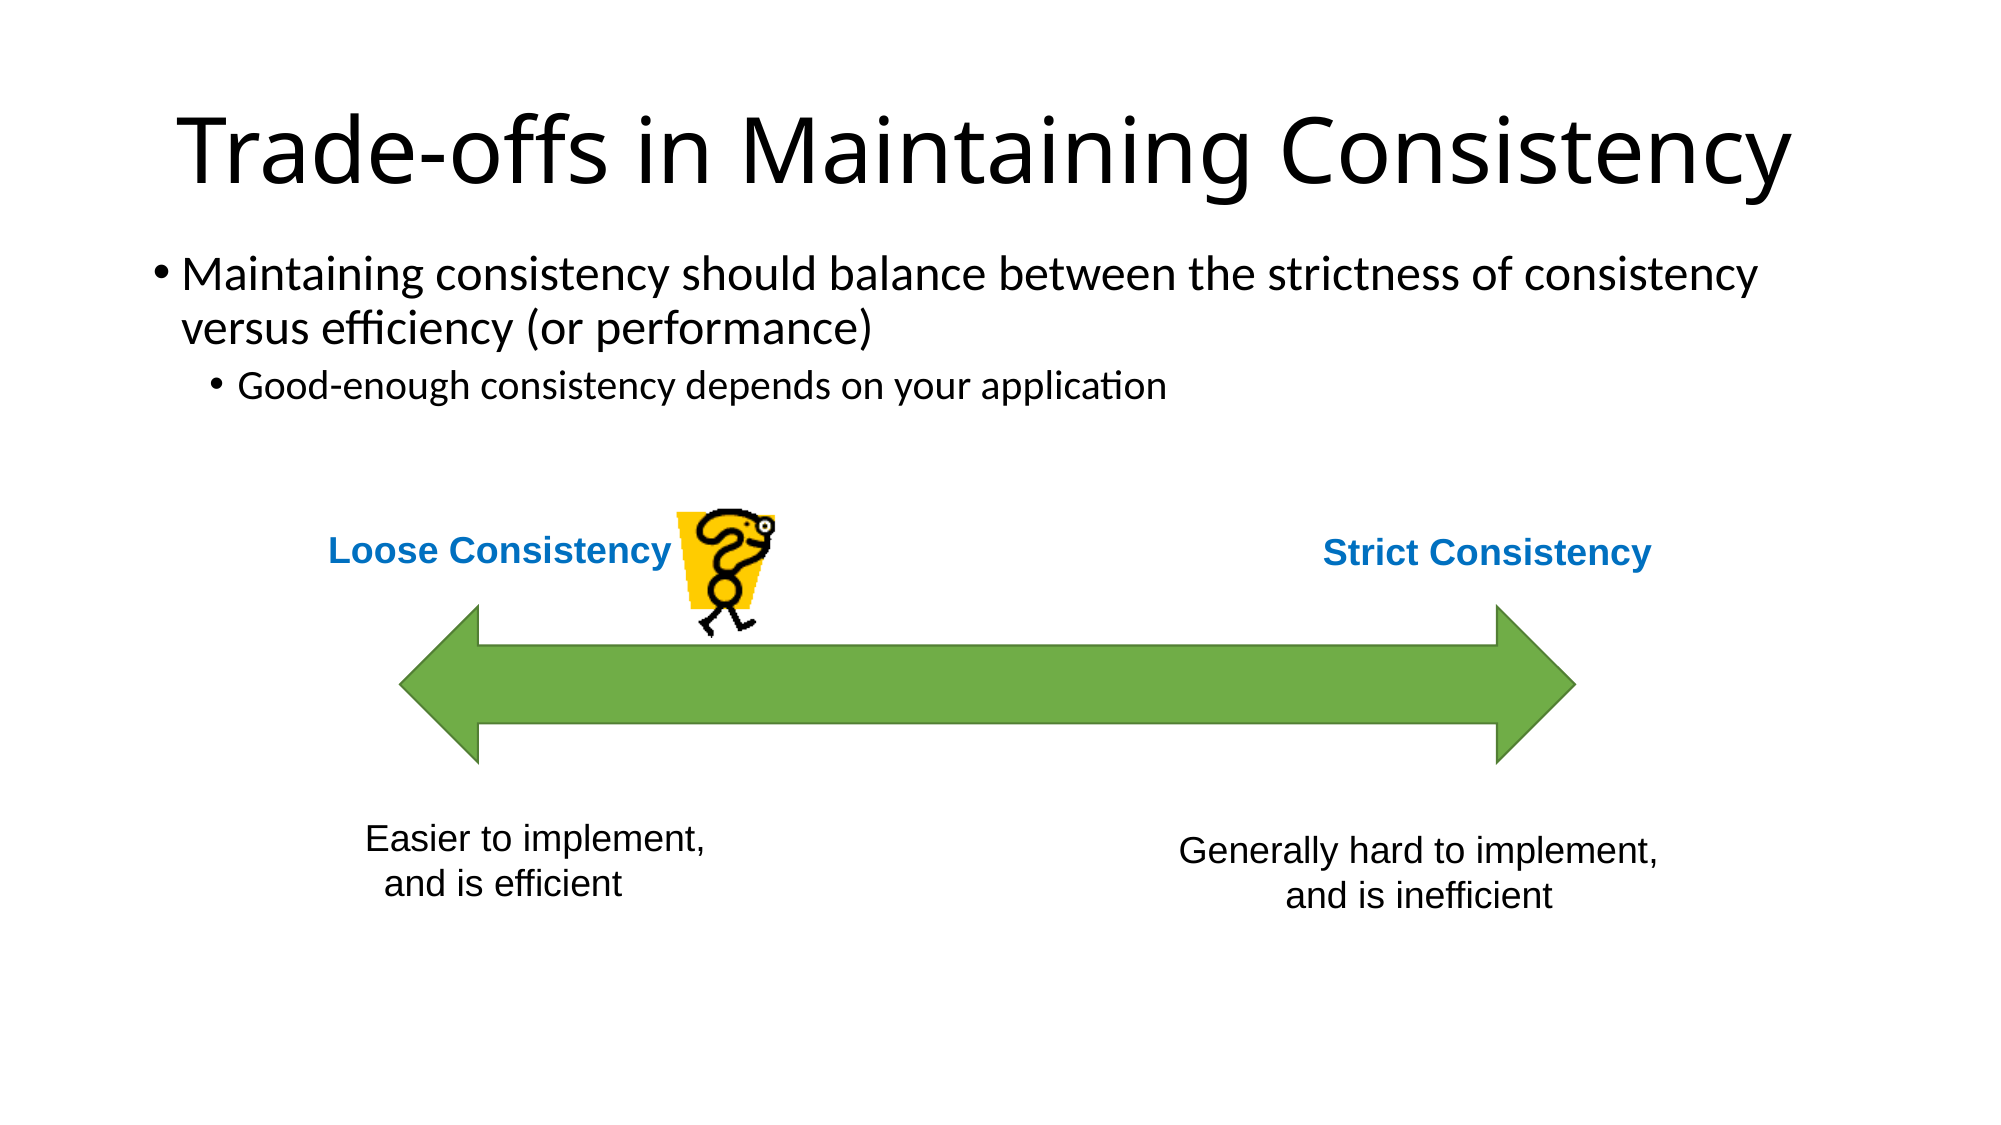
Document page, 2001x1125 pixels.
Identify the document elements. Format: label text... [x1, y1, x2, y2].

text_box [398, 604, 1577, 765]
text_box Generally hard to implement, and is inefficient [1149, 818, 1688, 924]
text_box Loose Consistency [312, 518, 674, 579]
picture [674, 504, 777, 638]
text_box Strict Consistency [1299, 520, 1675, 581]
text_box Easier to implement, and is efficient [350, 806, 745, 912]
title Trade-offs in Maintaining Consistency [138, 45, 1833, 239]
list Maintaining consistency should balance between the strictness of consistency versus efficiency (or performance) Good-enough consistency depends on your application [138, 239, 1833, 1065]
